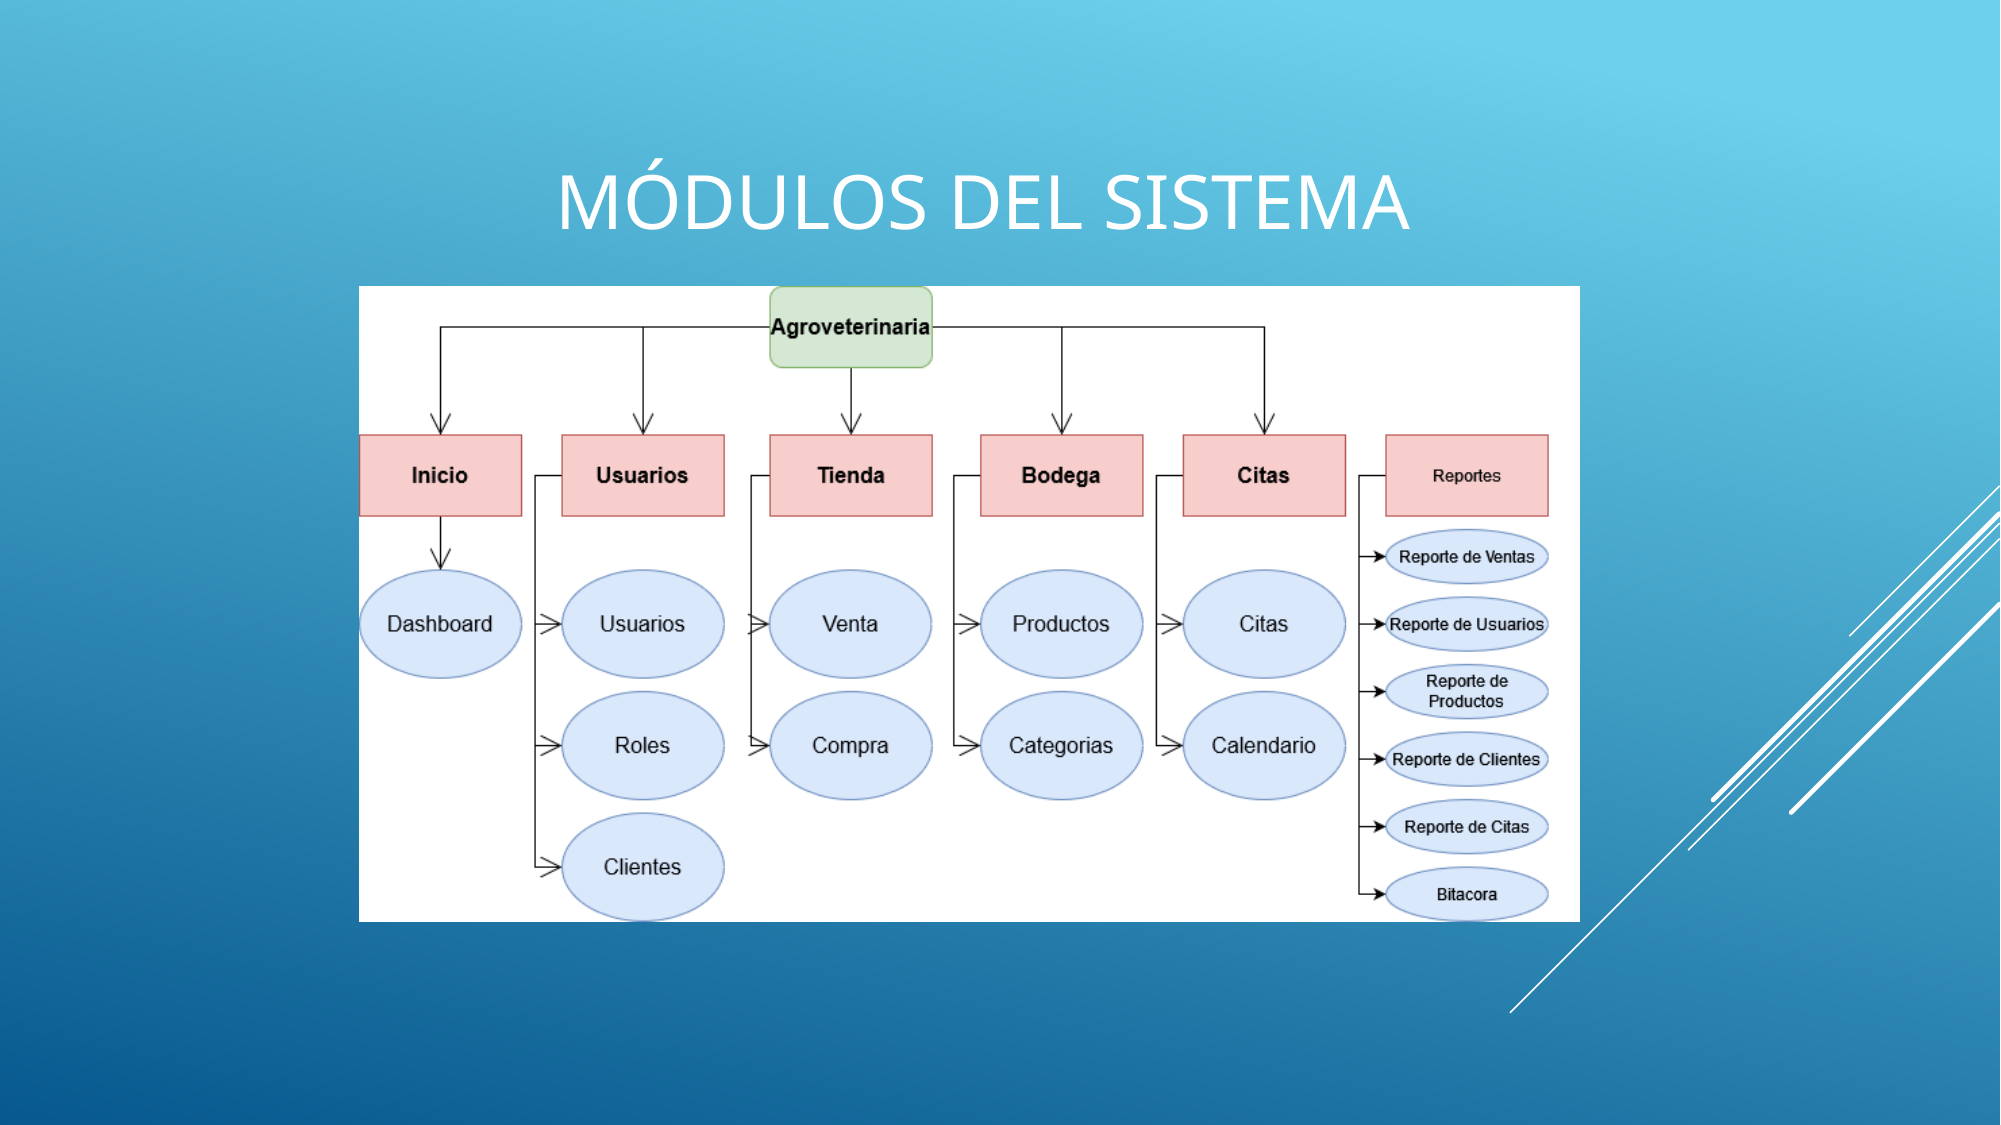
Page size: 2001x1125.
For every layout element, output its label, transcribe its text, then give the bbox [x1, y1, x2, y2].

picture [359, 286, 1580, 923]
title Módulos del sistema [112, 112, 1855, 287]
